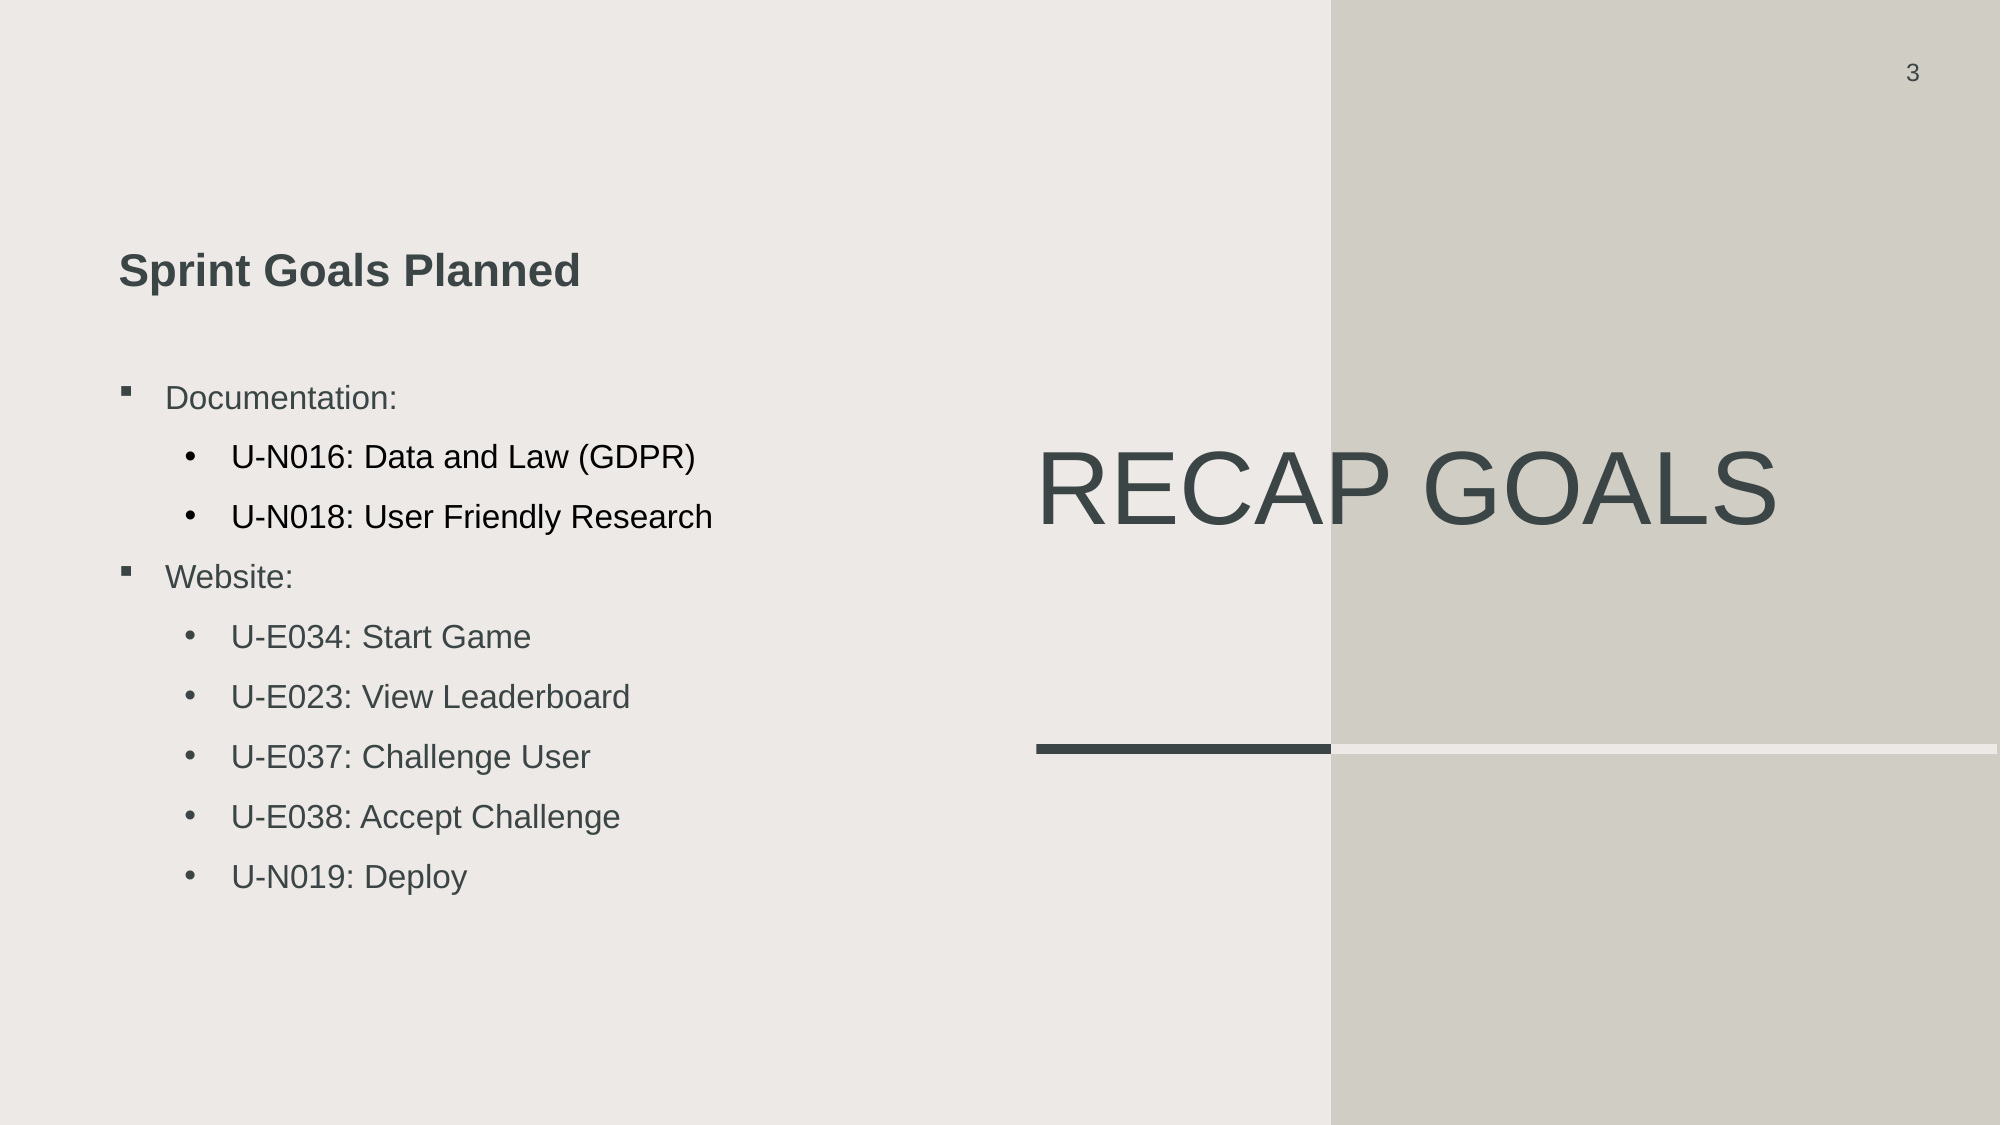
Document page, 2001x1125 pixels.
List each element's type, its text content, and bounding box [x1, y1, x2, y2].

title Recap goals [1020, 412, 1815, 689]
list Documentation: U-N016: Data and Law (GDPR) U-N018: User Friendly Research Website: U-E034: Start Game U-E023: View Leaderboard U-E037: Challenge User U-E038: Accept Challenge U-N019: Deploy [103, 348, 884, 974]
list Sprint Goals Planned [103, 205, 896, 286]
slide_number 3 [1660, 49, 1935, 95]
